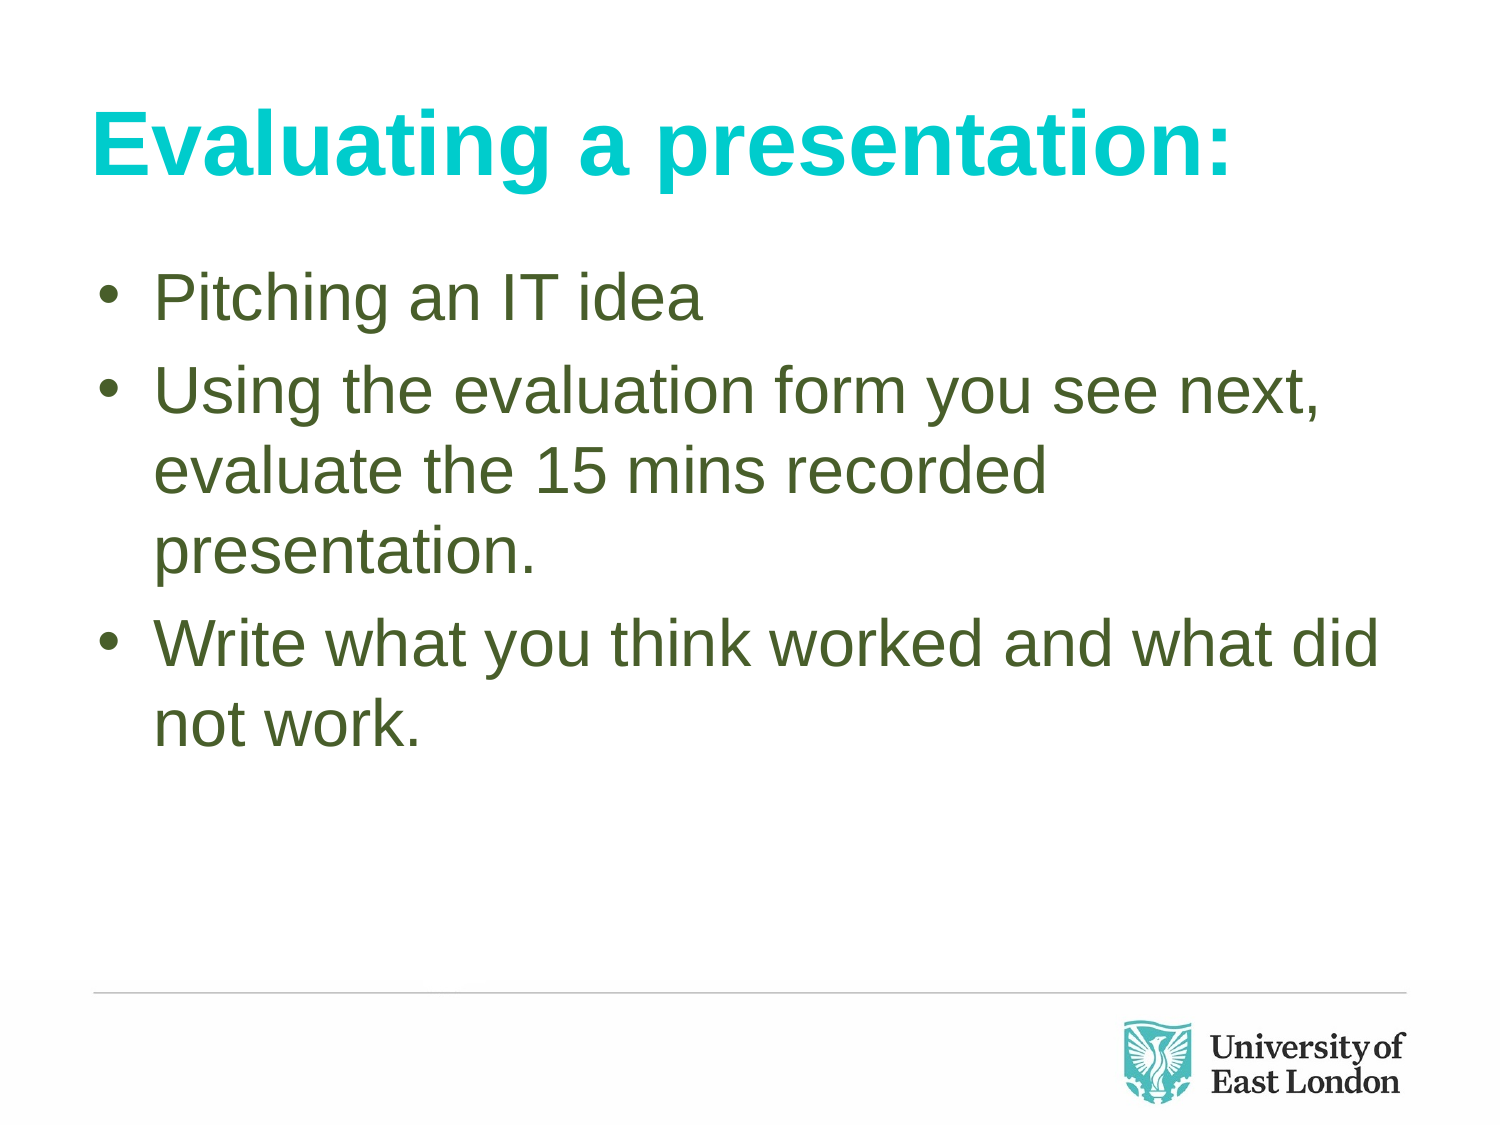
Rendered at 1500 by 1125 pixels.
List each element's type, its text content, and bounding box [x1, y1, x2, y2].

picture [0, 980, 1500, 1125]
list Pitching an IT idea Using the evaluation form you see next, evaluate the 15 mins recorded presentation. Write what you think worked and what did not work. [82, 246, 1432, 989]
title Evaluating a presentation: [75, 45, 1425, 233]
